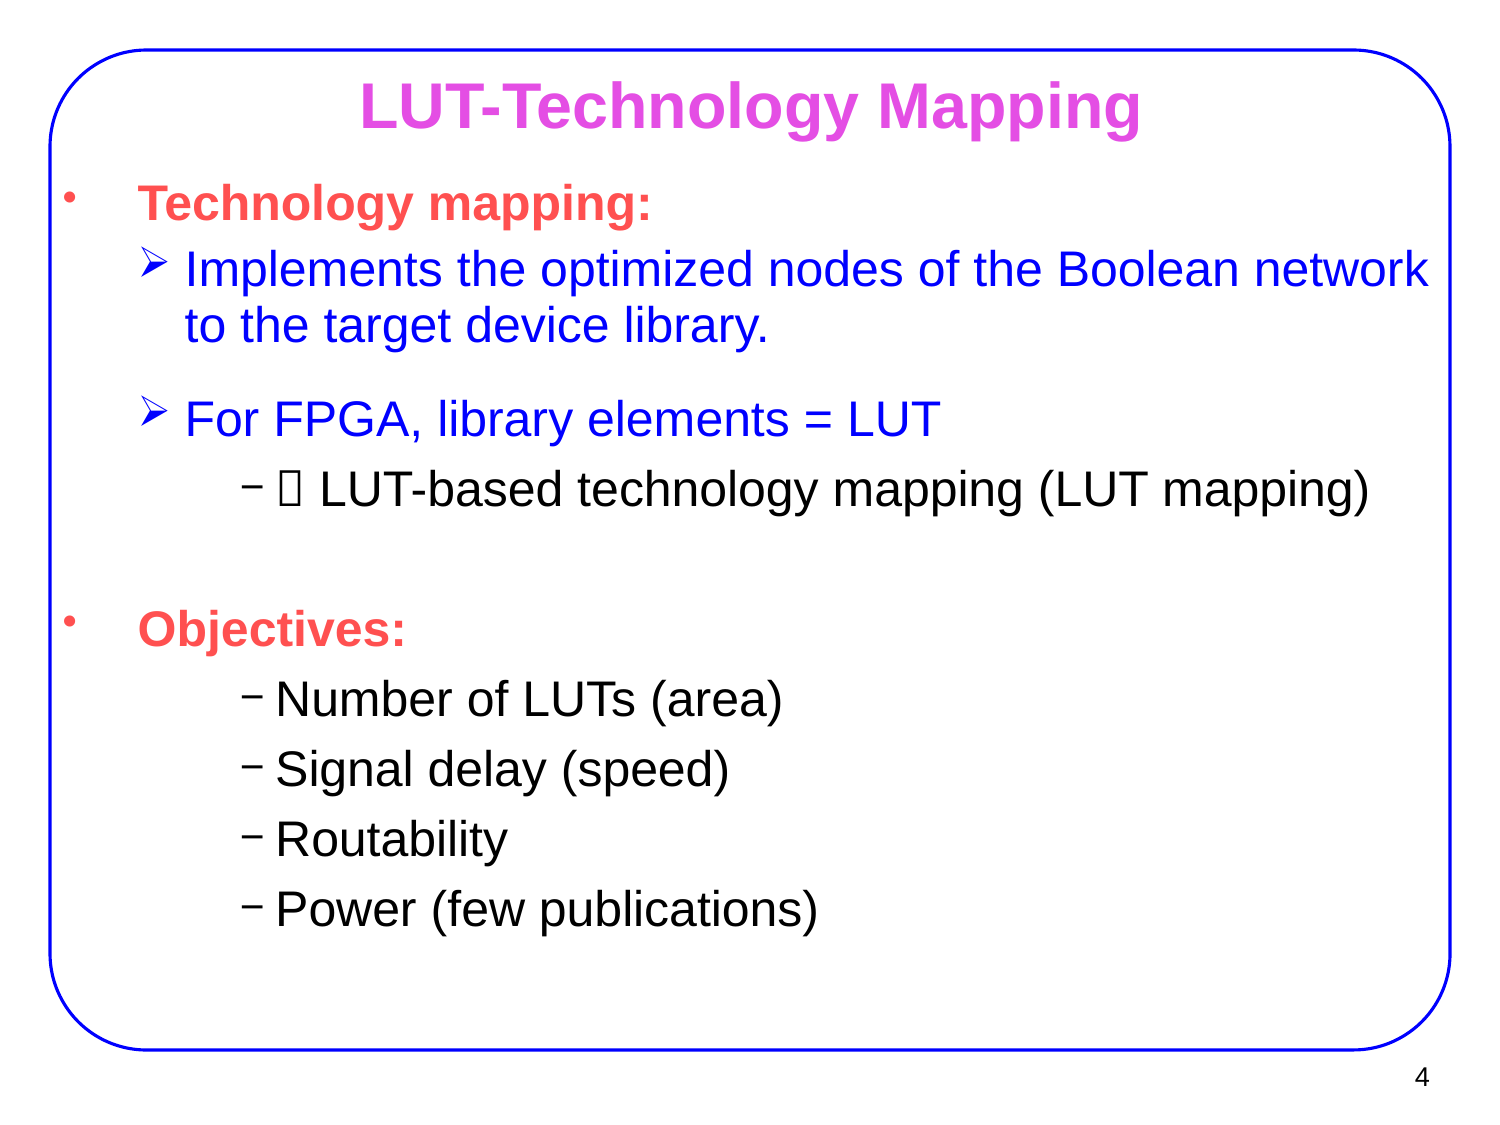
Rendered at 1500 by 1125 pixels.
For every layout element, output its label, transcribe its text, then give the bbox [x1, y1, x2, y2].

list Technology mapping: Implements the optimized nodes of the Boolean network to the target device library. For FPGA, library elements = LUT  LUT-based technology mapping (LUT mapping) Objectives: Number of LUTs (area) Signal delay (speed) Routability Power (few publications) [48, 169, 1445, 1024]
slide_number 4 [1351, 1047, 1444, 1104]
title LUT-Technology Mapping [113, 66, 1389, 140]
